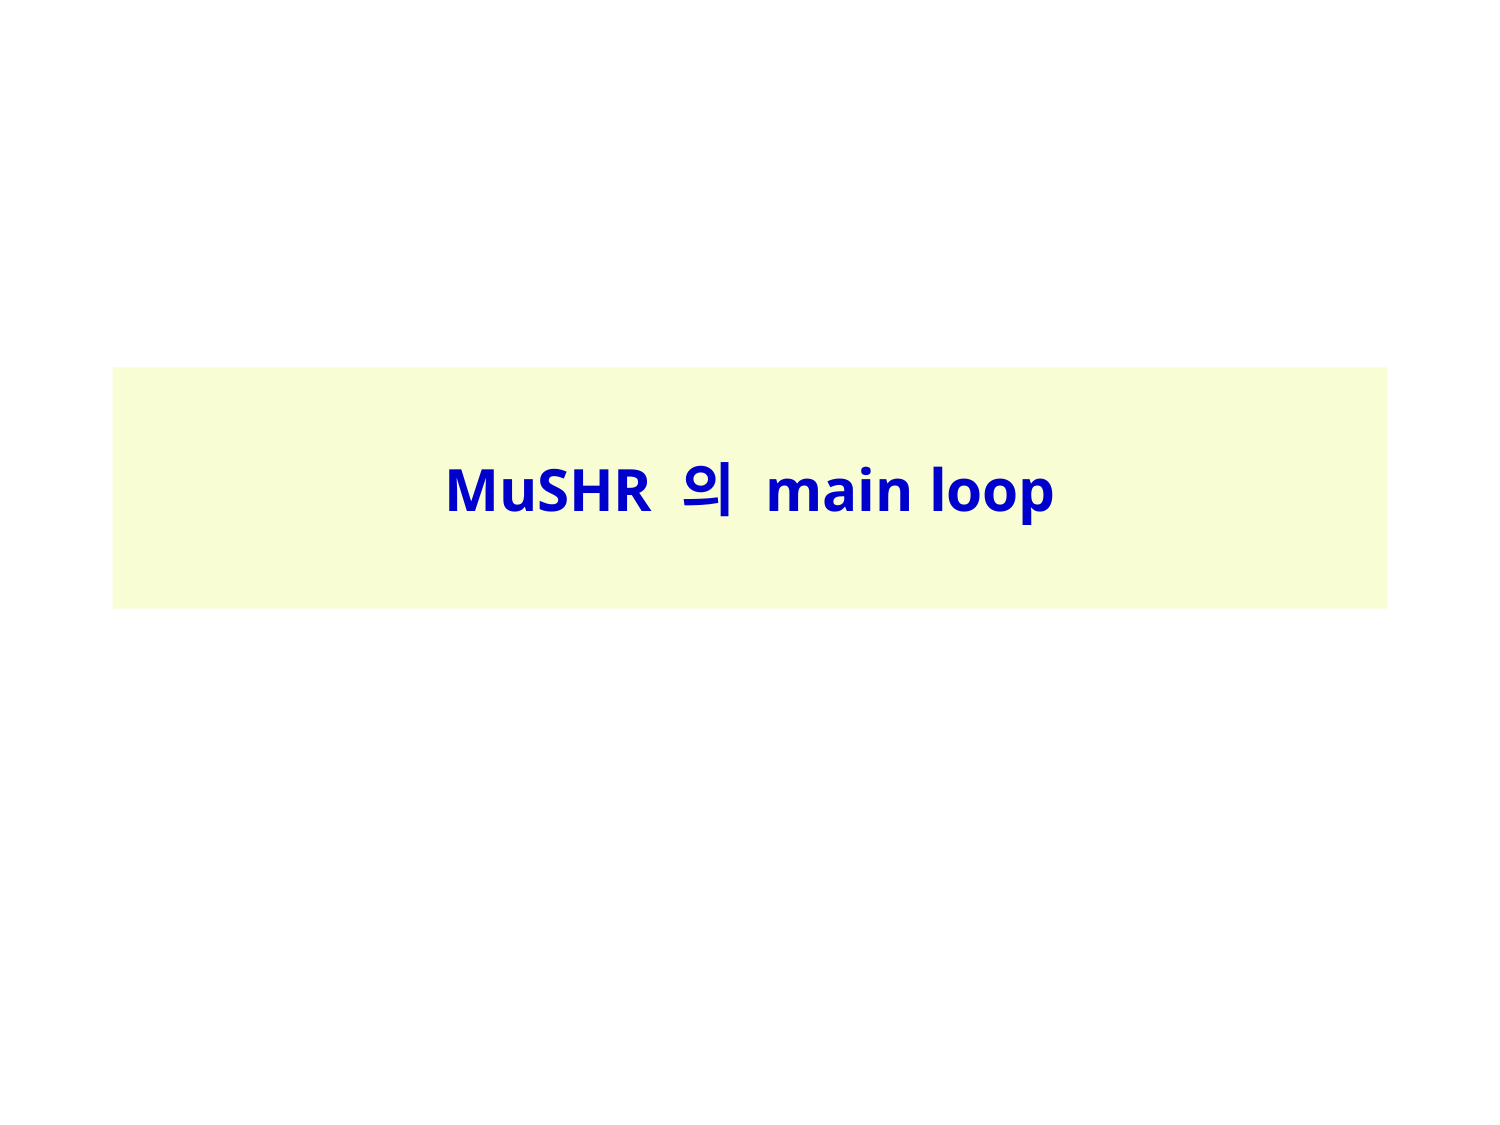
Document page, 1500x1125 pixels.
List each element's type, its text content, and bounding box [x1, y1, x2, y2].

title MuSHR 의 main loop [112, 367, 1388, 609]
